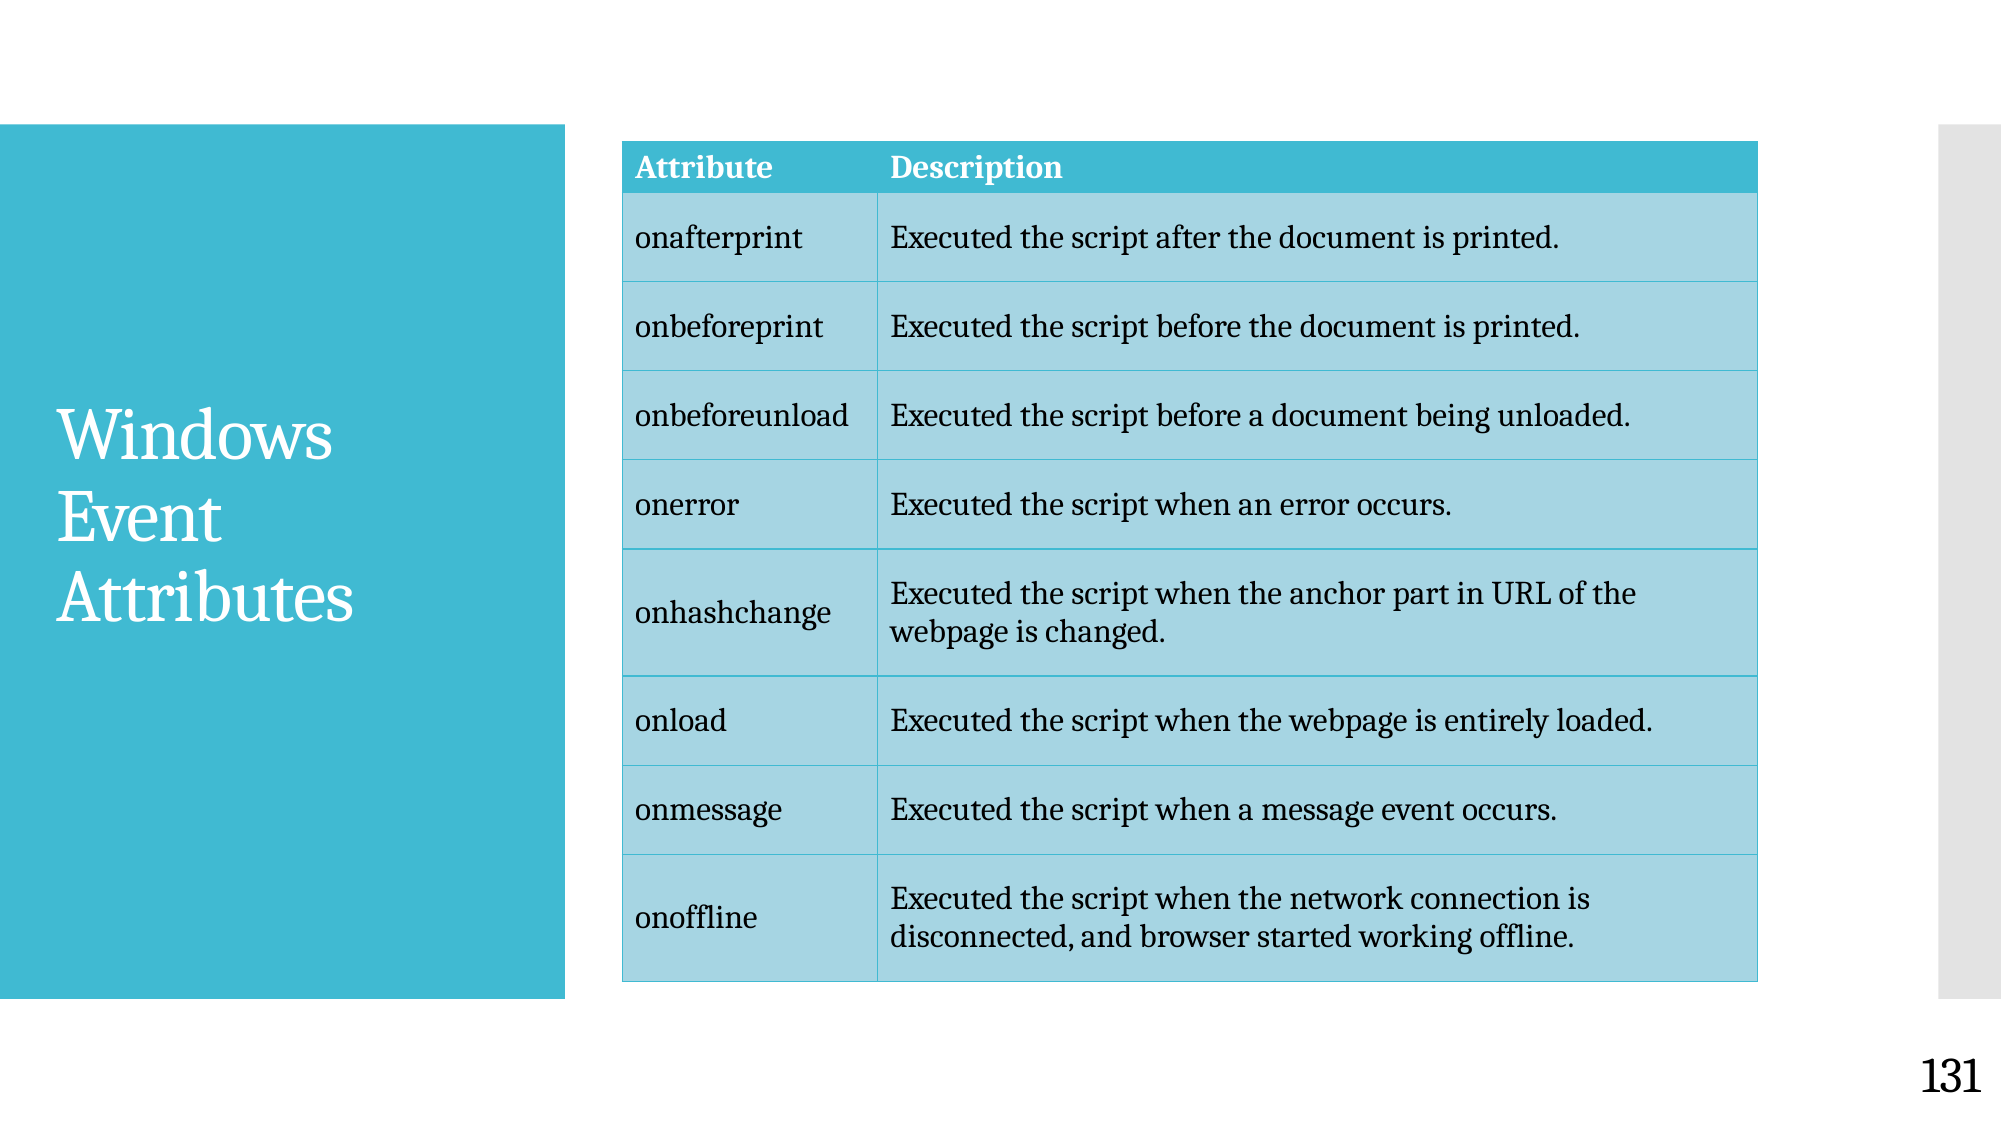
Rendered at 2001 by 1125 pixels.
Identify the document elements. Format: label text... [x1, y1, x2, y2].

table_cell onhashchange [623, 550, 877, 675]
slide_number 131 [1744, 1042, 1996, 1103]
table_header Description [878, 142, 1757, 192]
table_cell Executed the script when a message event occurs. [878, 766, 1757, 854]
table_cell Executed the script after the document is printed. [878, 193, 1757, 281]
table_cell onload [623, 677, 877, 765]
table_cell Executed the script when the network connection is disconnected, and browser started working offline. [878, 855, 1757, 981]
table_cell onoffline [623, 855, 877, 981]
table_cell Executed the script before the document is printed. [878, 282, 1757, 370]
table_cell onbeforeunload [623, 371, 877, 459]
table_header Attribute [623, 142, 877, 192]
table_cell Executed the script when the webpage is entirely loaded. [878, 677, 1757, 765]
table_cell onbeforeprint [623, 282, 877, 370]
table_cell Executed the script when an error occurs. [878, 460, 1757, 548]
title Windows Event Attributes [41, 184, 525, 940]
table_cell Executed the script before a document being unloaded. [878, 371, 1757, 459]
table_cell onafterprint [623, 193, 877, 281]
table_cell onmessage [623, 766, 877, 854]
table_cell Executed the script when the anchor part in URL of the webpage is changed. [878, 550, 1757, 675]
table_cell onerror [623, 460, 877, 548]
